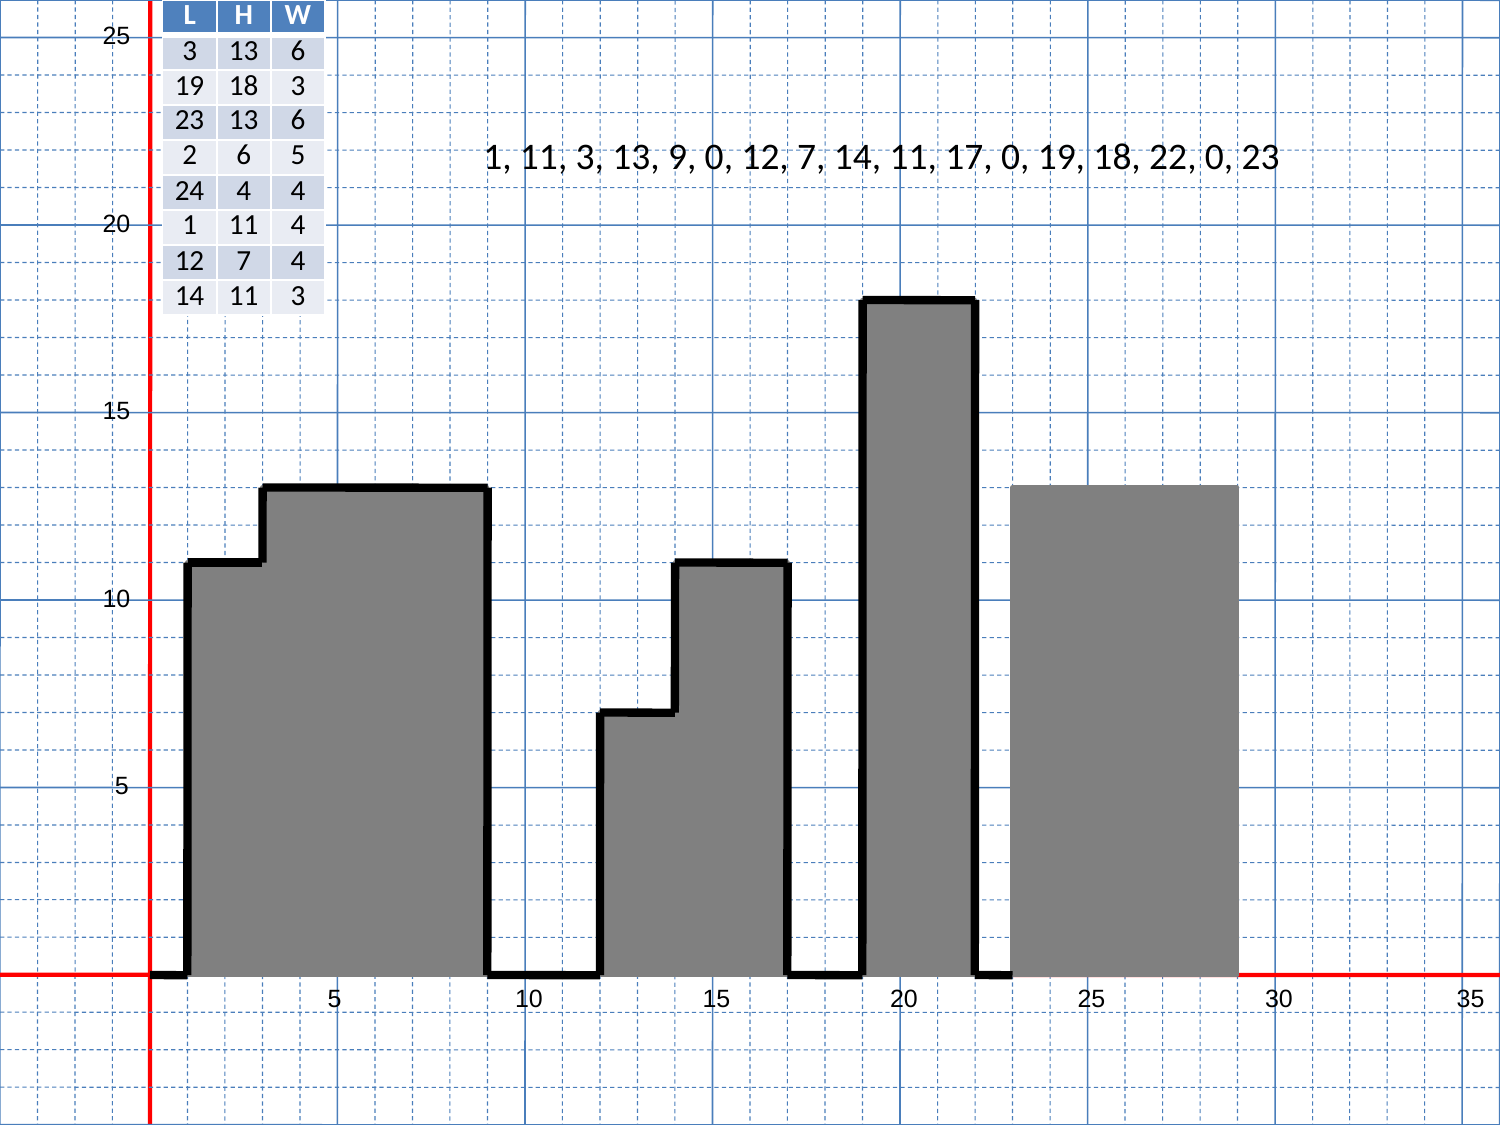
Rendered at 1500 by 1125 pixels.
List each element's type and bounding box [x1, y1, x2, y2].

text_box [0, 0, 1500, 1125]
